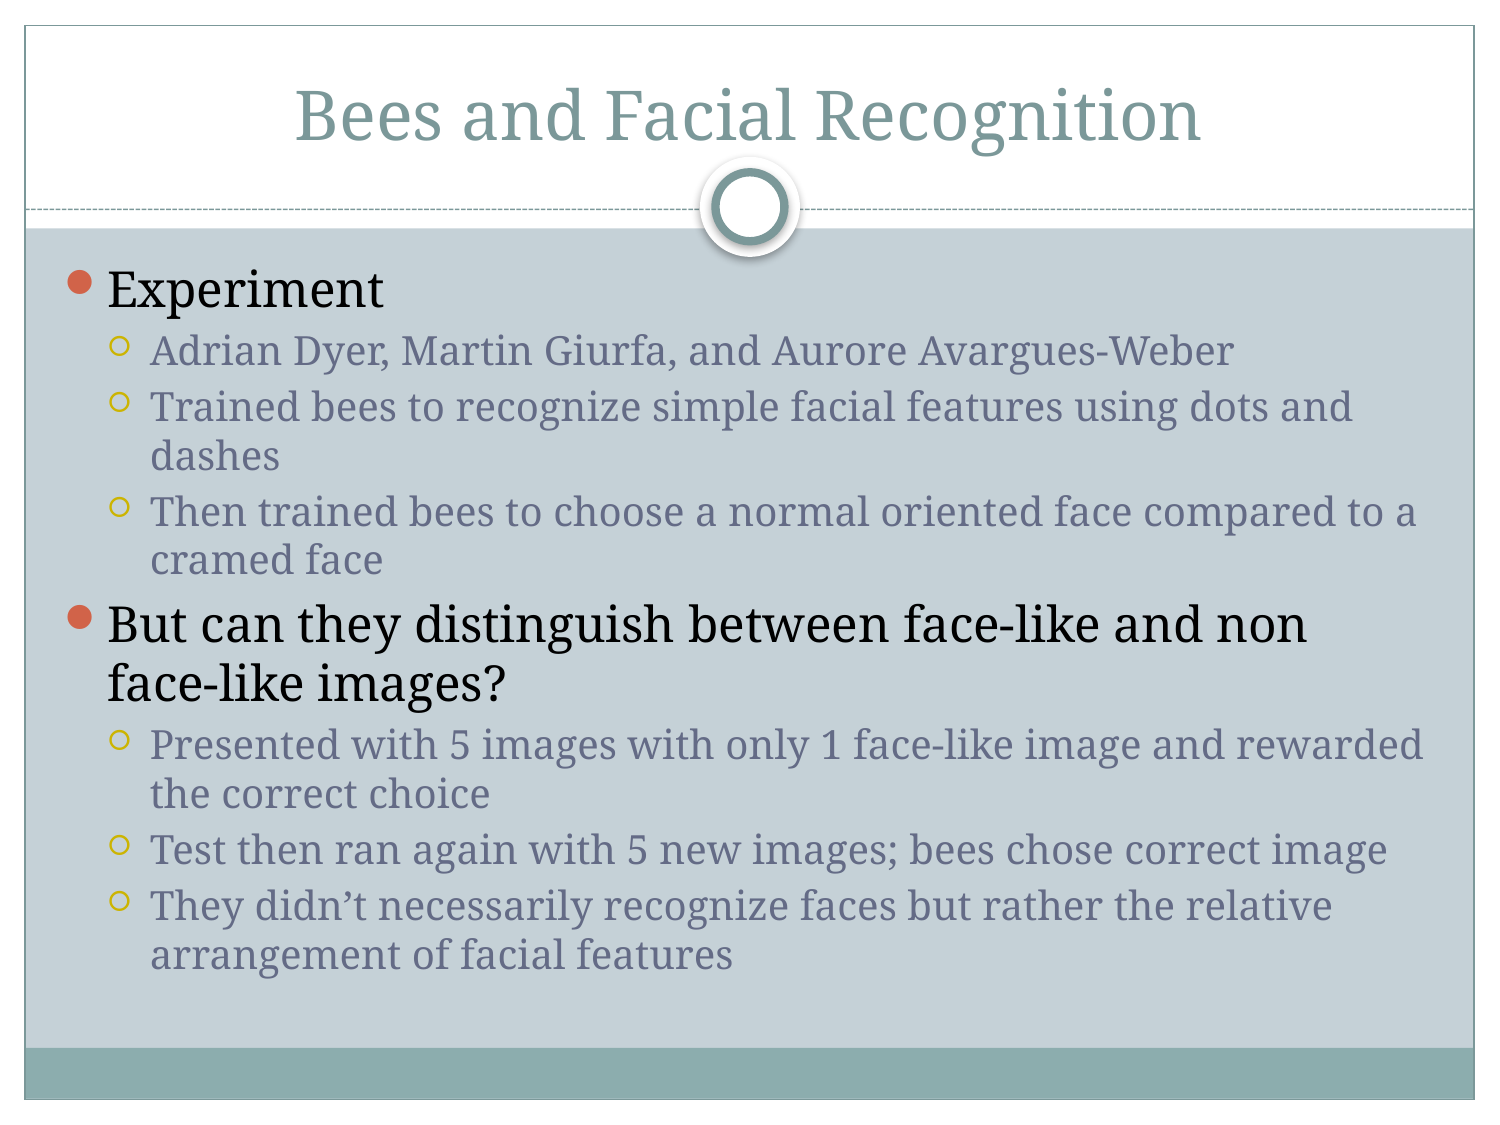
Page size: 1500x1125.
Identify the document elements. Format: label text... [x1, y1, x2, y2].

title Bees and Facial Recognition [49, 37, 1450, 162]
list Experiment Adrian Dyer, Martin Giurfa, and Aurore Avargues-Weber Trained bees to recognize simple facial features using dots and dashes Then trained bees to choose a normal oriented face compared to a cramed face But can they distinguish between face-like and non face-like images? Presented with 5 images with only 1 face-like image and rewarded the correct choice Test then ran again with 5 new images; bees chose correct image They didn’t necessarily recognize faces but rather the relative arrangement of facial features [49, 250, 1445, 1001]
